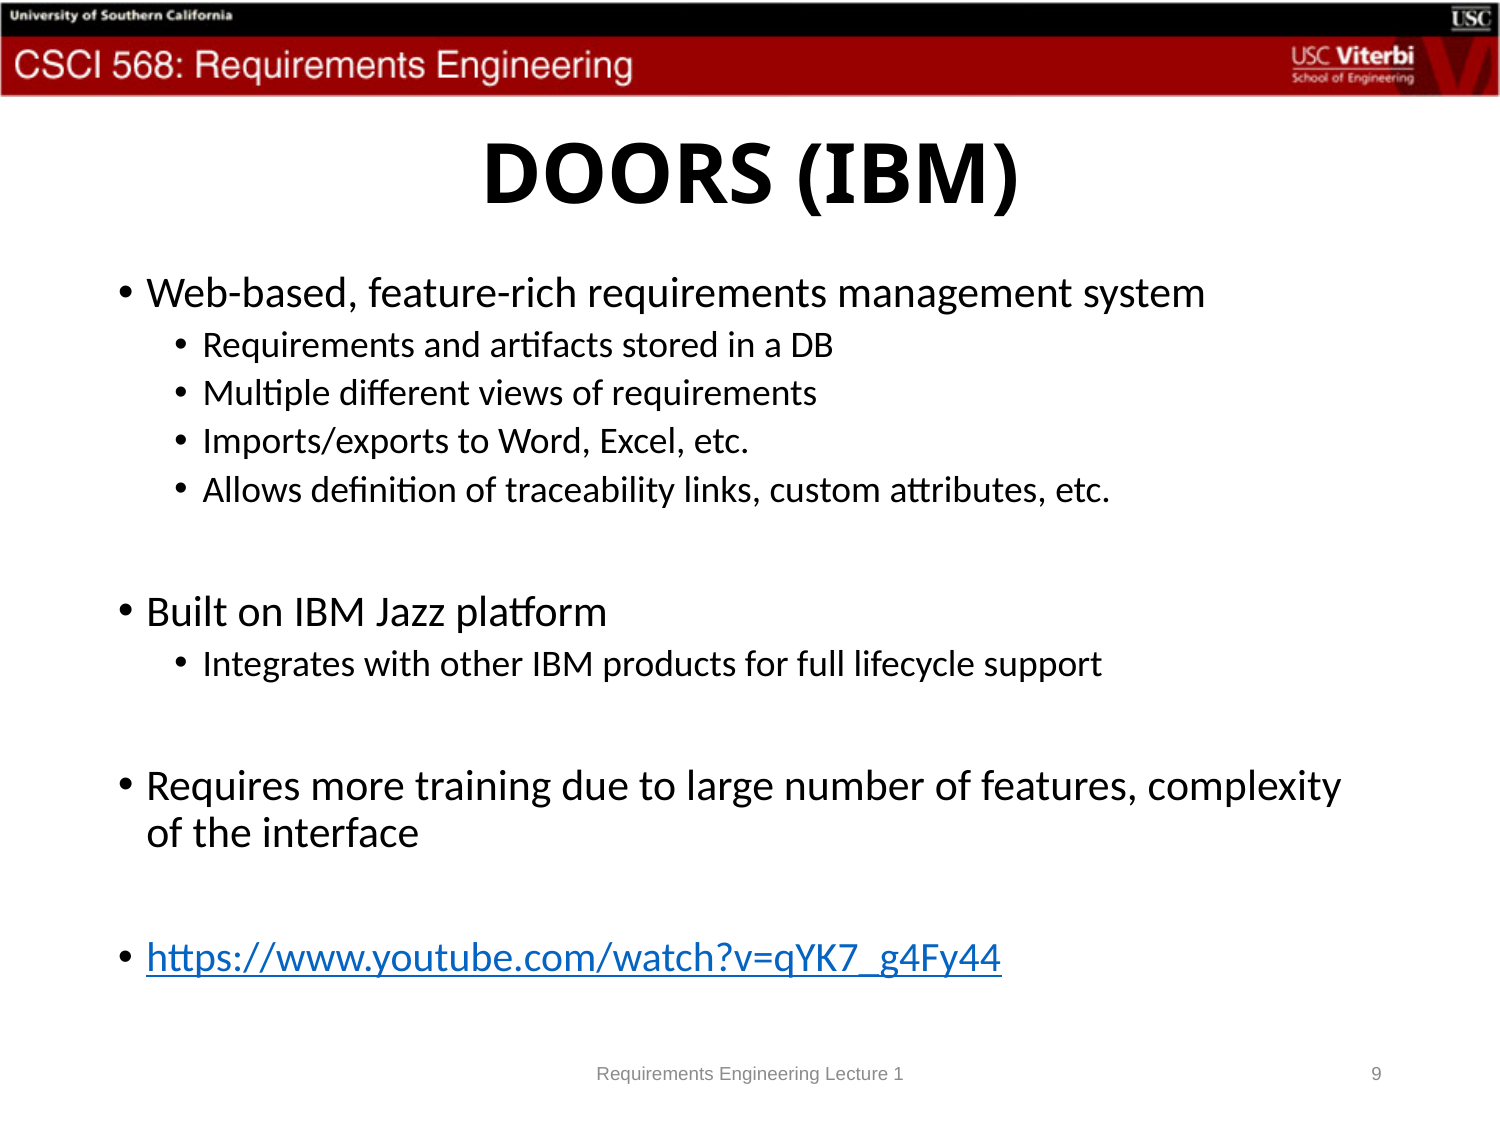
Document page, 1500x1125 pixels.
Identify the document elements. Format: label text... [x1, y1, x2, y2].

list Web-based, feature-rich requirements management system Requirements and artifacts stored in a DB Multiple different views of requirements Imports/exports to Word, Excel, etc. Allows definition of traceability links, custom attributes, etc. Built on IBM Jazz platform Integrates with other IBM products for full lifecycle support Requires more training due to large number of features, complexity of the interface https://www.youtube.com/watch?v=qYK7_g4Fy44 [103, 262, 1397, 1014]
title DOORS (IBM) [103, 115, 1397, 238]
slide_number 9 [1059, 1042, 1397, 1103]
footer Requirements Engineering Lecture 1 [496, 1042, 1004, 1103]
picture [0, 2, 1500, 97]
